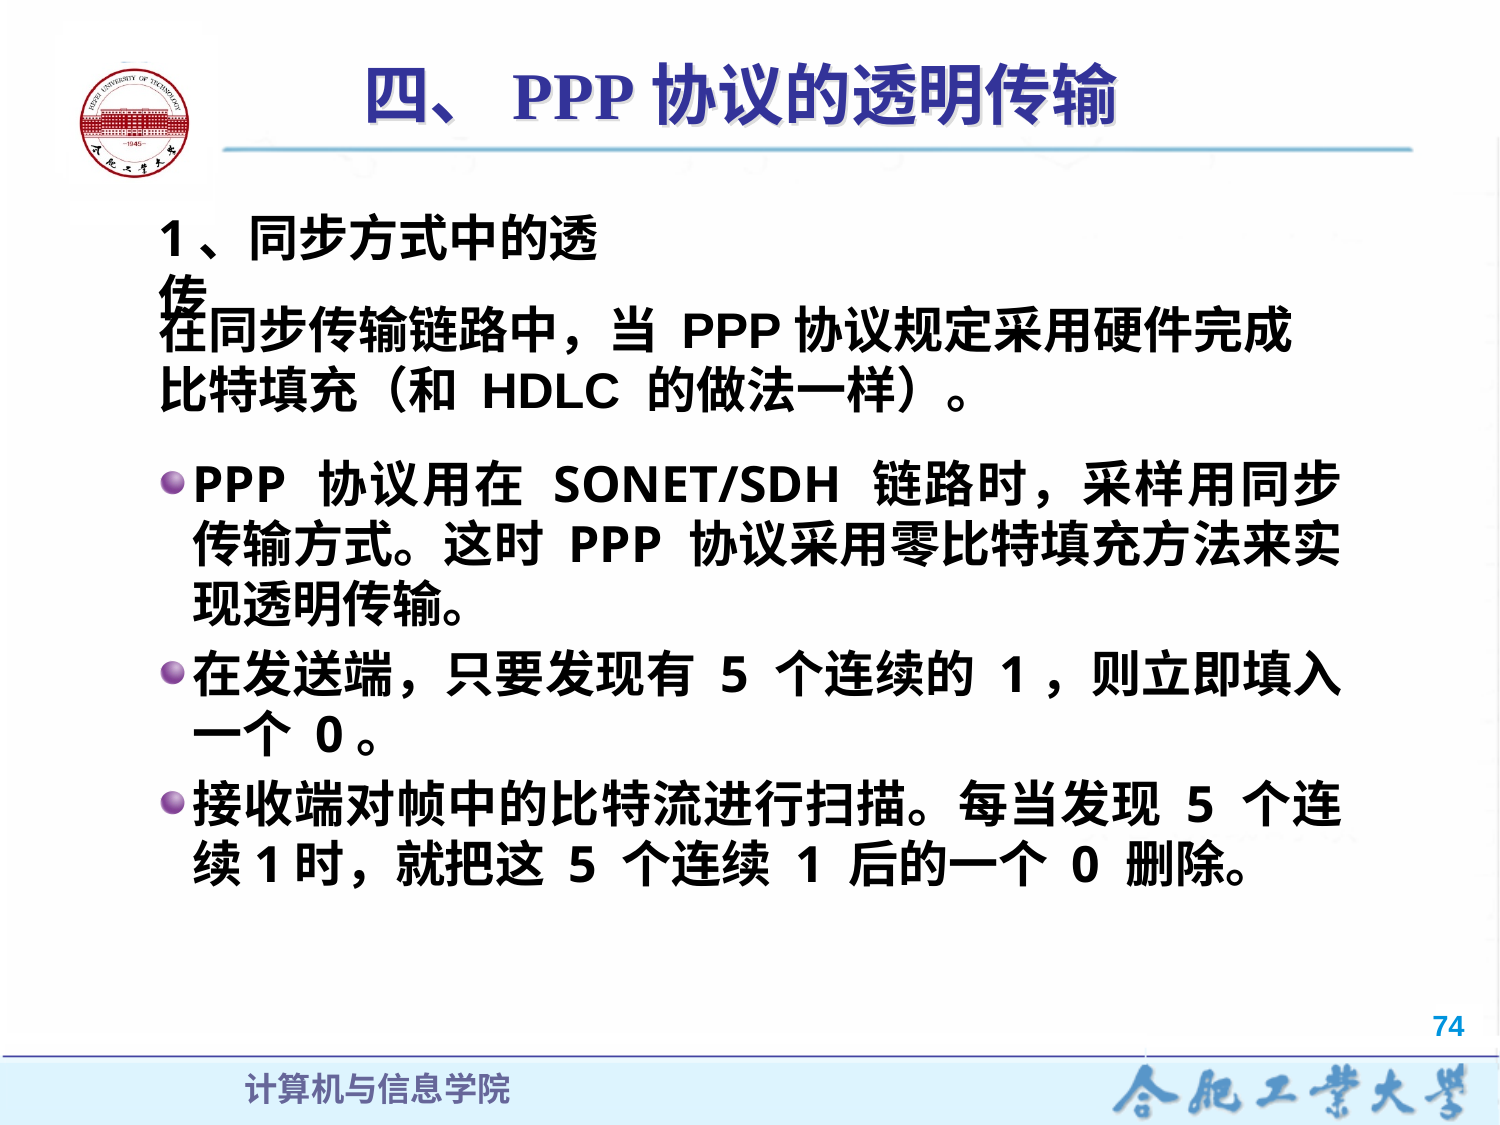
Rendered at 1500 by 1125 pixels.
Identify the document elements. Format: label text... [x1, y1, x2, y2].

picture [0, 0, 1500, 1125]
list PPP 协议用在 SONET/SDH 链路时，采样用同步传输方式。这时 PPP 协议采用零比特填充方法来实现透明传输。 在发送端，只要发现有 5 个连续的 1，则立即填入一个 0。 接收端对帧中的比特流进行扫描。每当发现 5 个连续1时，就把这 5 个连续 1 后的一个 0 删除。 [145, 445, 1358, 909]
text_box 在同步传输链路中，当 PPP协议规定采用硬件完成比特填充（和 HDLC 的做法一样）。 [143, 290, 1357, 426]
title 四、PPP协议的透明传输 [159, 36, 1322, 149]
text_box 1、同步方式中的透传 [143, 198, 656, 290]
